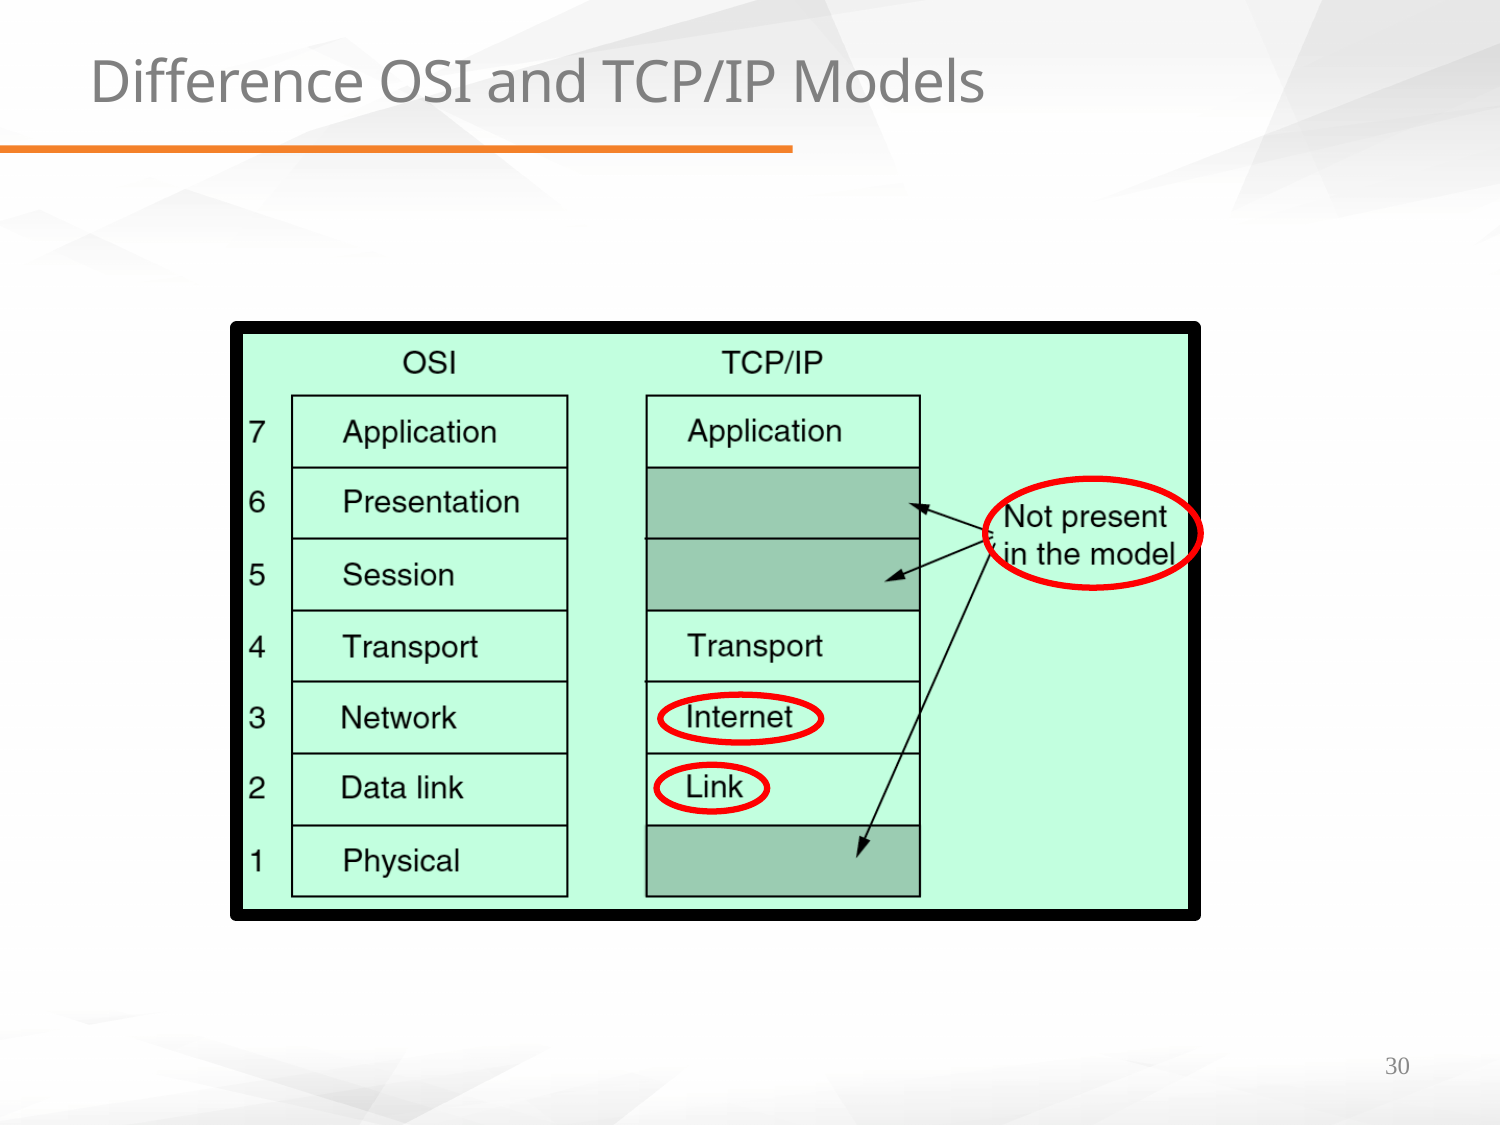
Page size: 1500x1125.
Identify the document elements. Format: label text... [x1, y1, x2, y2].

picture [242, 333, 1189, 910]
text_box [1189, 507, 1202, 560]
title Difference OSI and TCP/IP Models [75, 45, 1425, 146]
slide_number 30 [1074, 1042, 1425, 1103]
slide_number 24 [0, 0, 1500, 1125]
